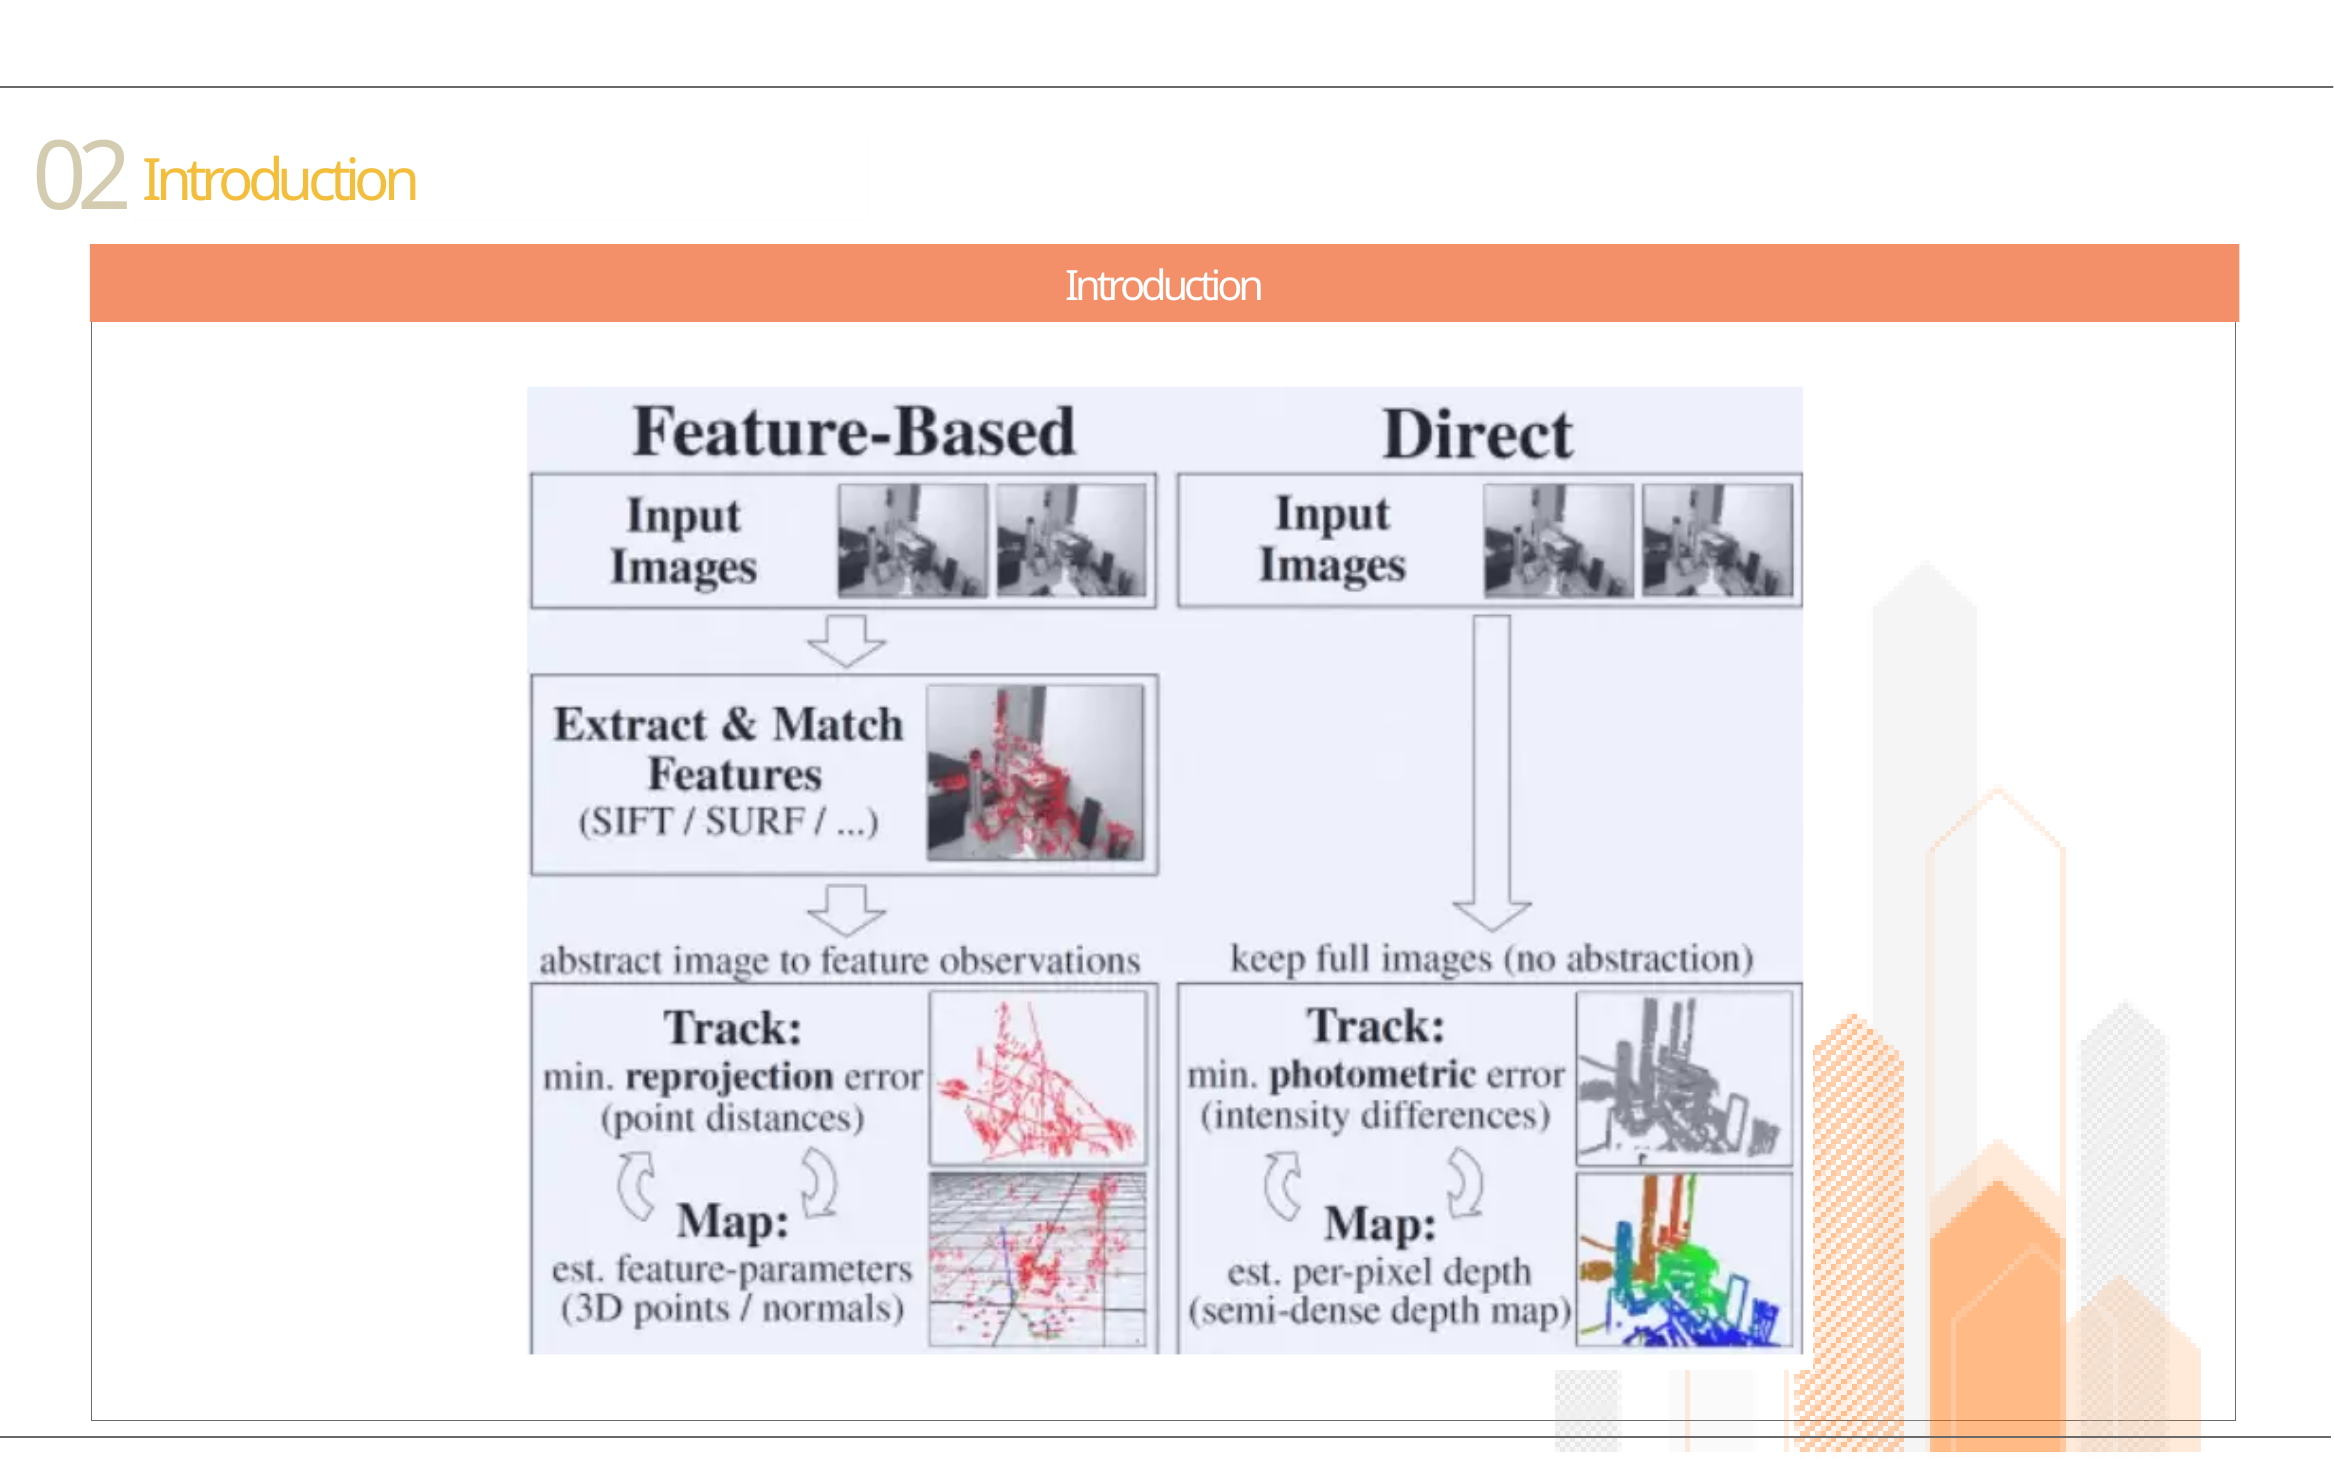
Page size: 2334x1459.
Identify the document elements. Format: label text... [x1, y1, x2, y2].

picture [520, 372, 2207, 1458]
text_box [91, 322, 2236, 1421]
text_box Introduction [89, 244, 2240, 322]
text_box 02 [25, 105, 141, 236]
text_box Introduction [141, 134, 869, 220]
